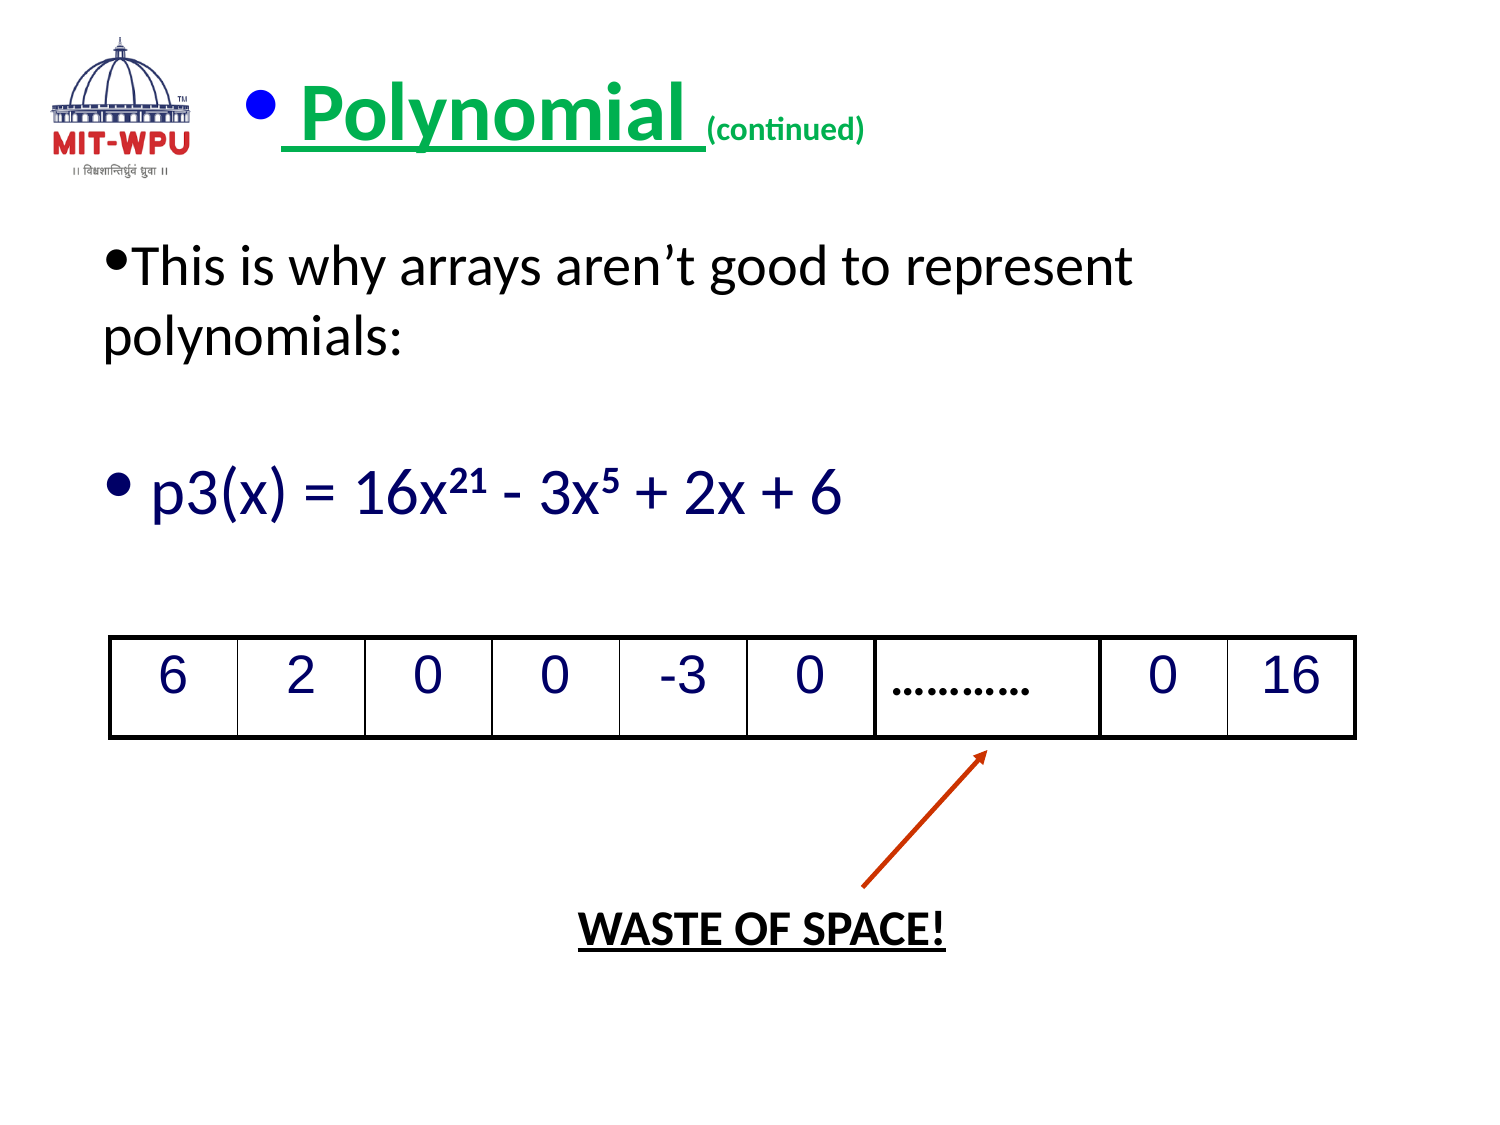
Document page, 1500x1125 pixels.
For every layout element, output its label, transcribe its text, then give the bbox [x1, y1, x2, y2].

text_box This is why arrays aren’t good to represent polynomials: p3(x) = 16x21 - 3x5 + 2x + 6 [87, 219, 1463, 535]
text_box ………… [874, 637, 1106, 713]
text_box Polynomial (continued) [225, 50, 1025, 165]
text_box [862, 749, 988, 888]
picture [49, 37, 207, 180]
table_header 0 [1102, 640, 1227, 735]
table_header 6 [112, 640, 237, 735]
table_header -3 [620, 640, 746, 735]
table_header 2 [238, 640, 364, 735]
text_box WASTE OF SPACE! [562, 887, 1060, 963]
table_header 0 [366, 640, 491, 735]
table_header 0 [748, 640, 873, 735]
table_header 0 [493, 640, 619, 735]
table_header 16 [1228, 640, 1353, 735]
